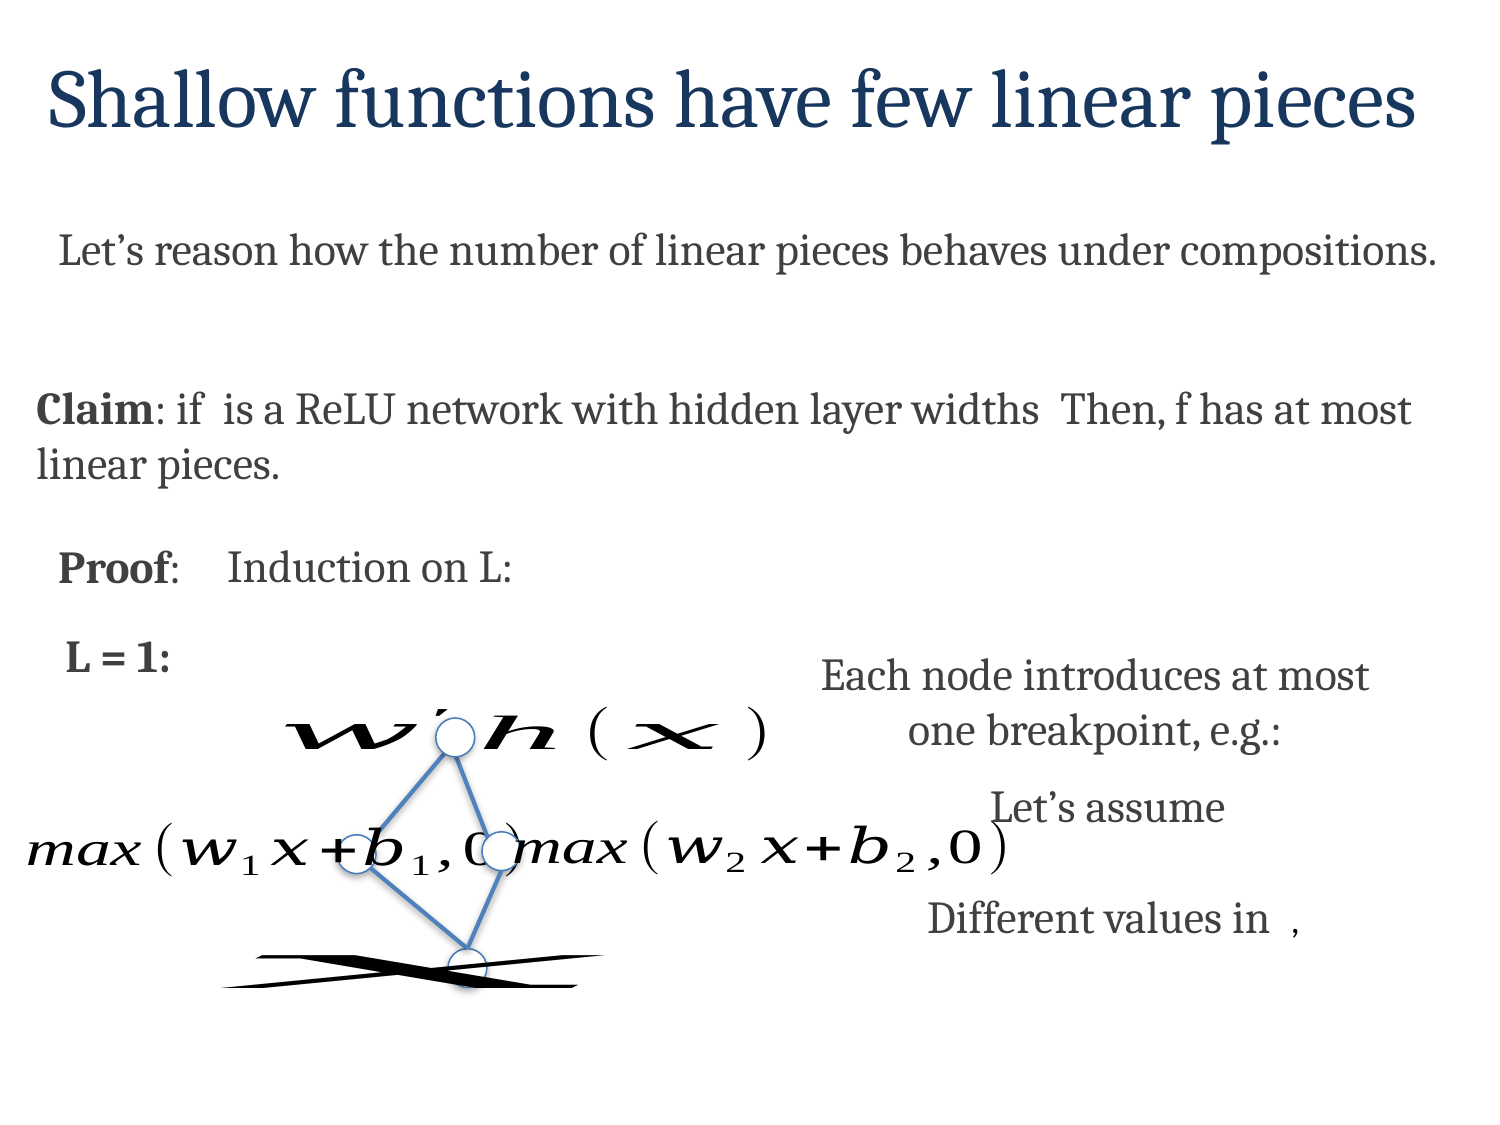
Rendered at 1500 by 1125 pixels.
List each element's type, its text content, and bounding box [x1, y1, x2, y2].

text_box Proof: [43, 530, 212, 600]
text_box [448, 967, 488, 977]
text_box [370, 867, 468, 949]
text_box [481, 830, 519, 871]
text_box Shallow functions have few linear pieces [0, 36, 1493, 152]
text_box Each node introduces at most one breakpoint, e.g.: [777, 637, 1413, 763]
text_box Induction on L: [212, 529, 1500, 600]
text_box Let’s reason how the number of linear pieces behaves under compositions. [43, 212, 1460, 283]
text_box [447, 957, 487, 966]
text_box [435, 717, 476, 754]
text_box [453, 750, 488, 838]
text_box v [338, 833, 375, 875]
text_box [467, 870, 502, 949]
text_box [375, 753, 445, 835]
text_box L = 1: [50, 619, 1467, 690]
